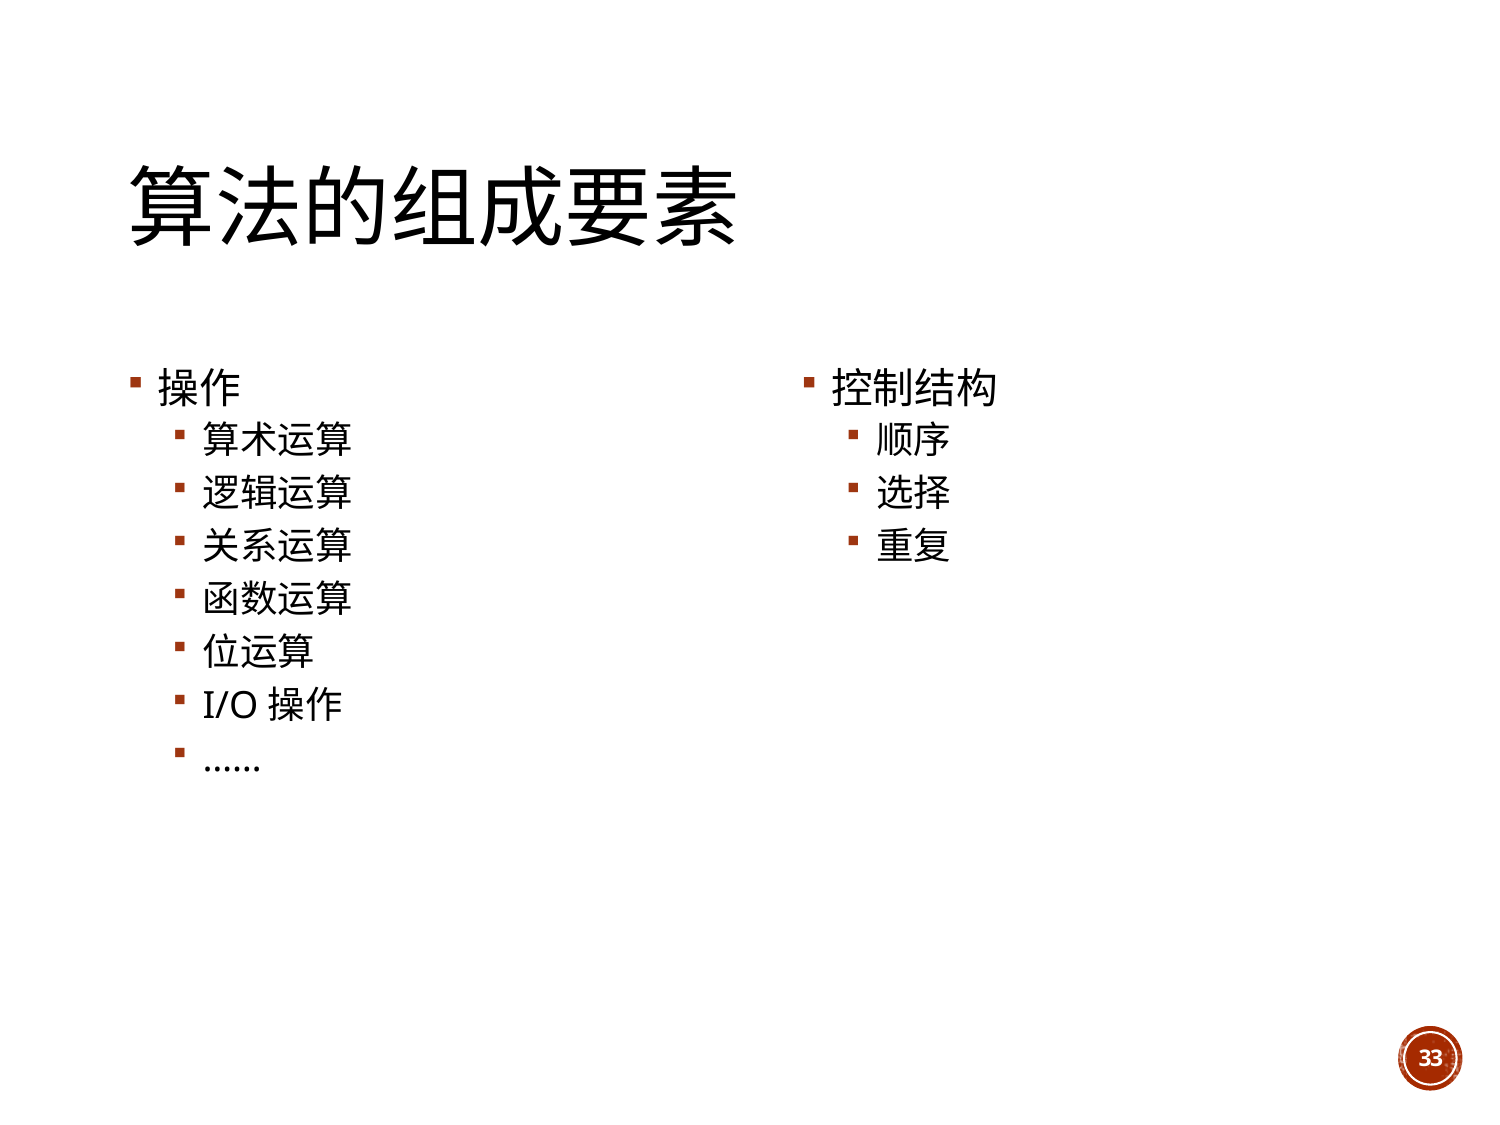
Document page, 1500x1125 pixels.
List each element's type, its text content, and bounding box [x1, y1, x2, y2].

list 控制结构 顺序 选择 重复 [786, 360, 1387, 1013]
slide_number 33 [1391, 1028, 1471, 1089]
title 算法的组成要素 [112, 79, 1388, 344]
list 操作 算术运算 逻辑运算 关系运算 函数运算 位运算 I/O操作 …… [112, 360, 713, 1013]
